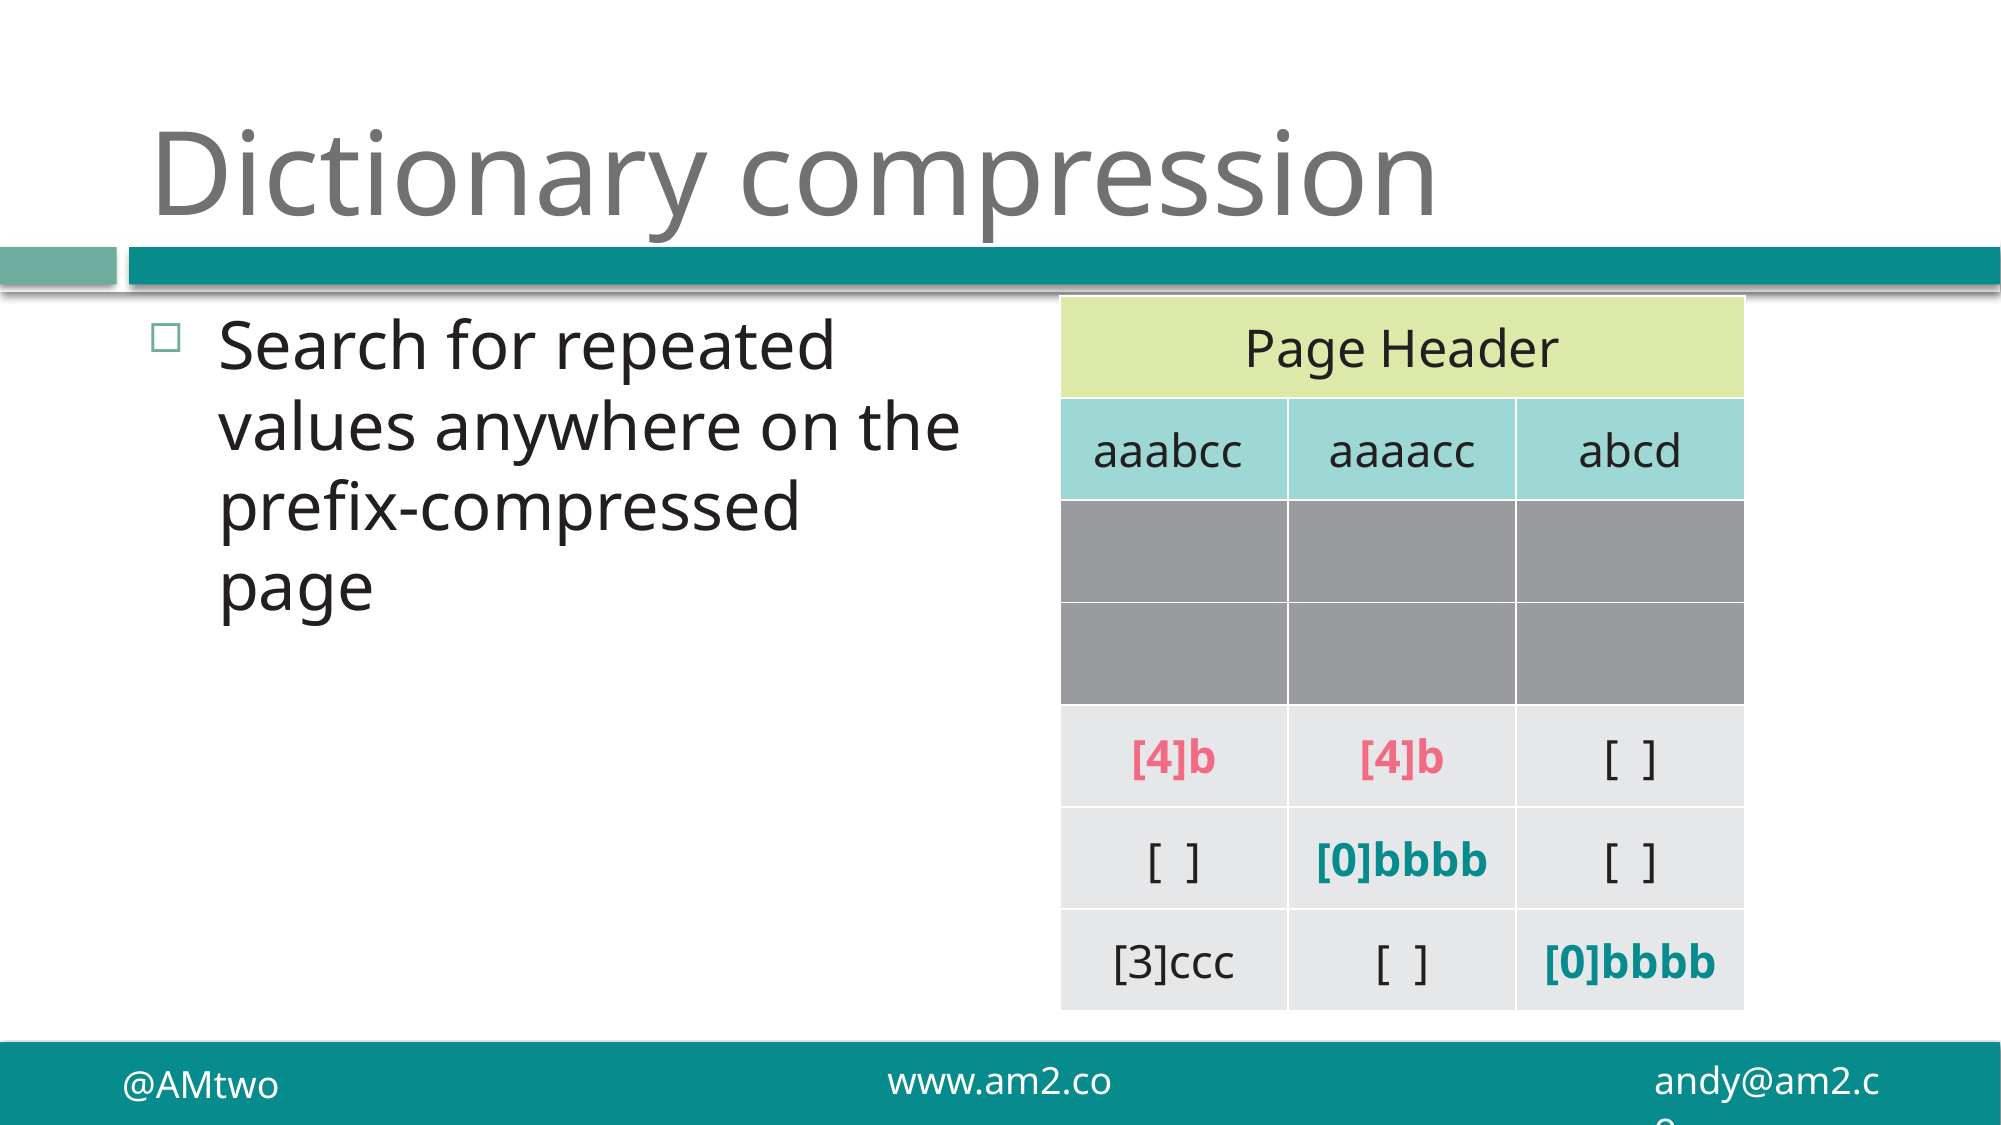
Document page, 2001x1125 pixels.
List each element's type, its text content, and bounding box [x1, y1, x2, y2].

table_cell [0]bbbb [1289, 808, 1515, 908]
table_cell aaabcc [1061, 399, 1287, 499]
table_cell [1517, 603, 1744, 704]
list Search for repeated values anywhere on the prefix-compressed page [133, 295, 984, 1011]
table_cell [4]b [1289, 706, 1515, 806]
table_header Page Header [1061, 297, 1744, 397]
table_cell [ ] [1517, 808, 1744, 908]
table_cell abcd [1517, 399, 1744, 499]
table_cell [1289, 501, 1515, 602]
table_cell [1061, 603, 1287, 704]
table_cell [1517, 501, 1744, 602]
table_cell [4]b [1061, 706, 1287, 806]
table_cell [ ] [1061, 808, 1287, 908]
title Dictionary compression [133, 25, 1917, 246]
table_cell [1289, 603, 1515, 704]
table_cell aaaacc [1289, 399, 1515, 499]
table_cell [ ] [1289, 910, 1515, 1010]
table_cell [ ] [1517, 706, 1744, 806]
table_cell [1061, 501, 1287, 602]
table_cell [0]bbbb [1517, 910, 1744, 1010]
table_cell [3]ccc [1061, 910, 1287, 1010]
